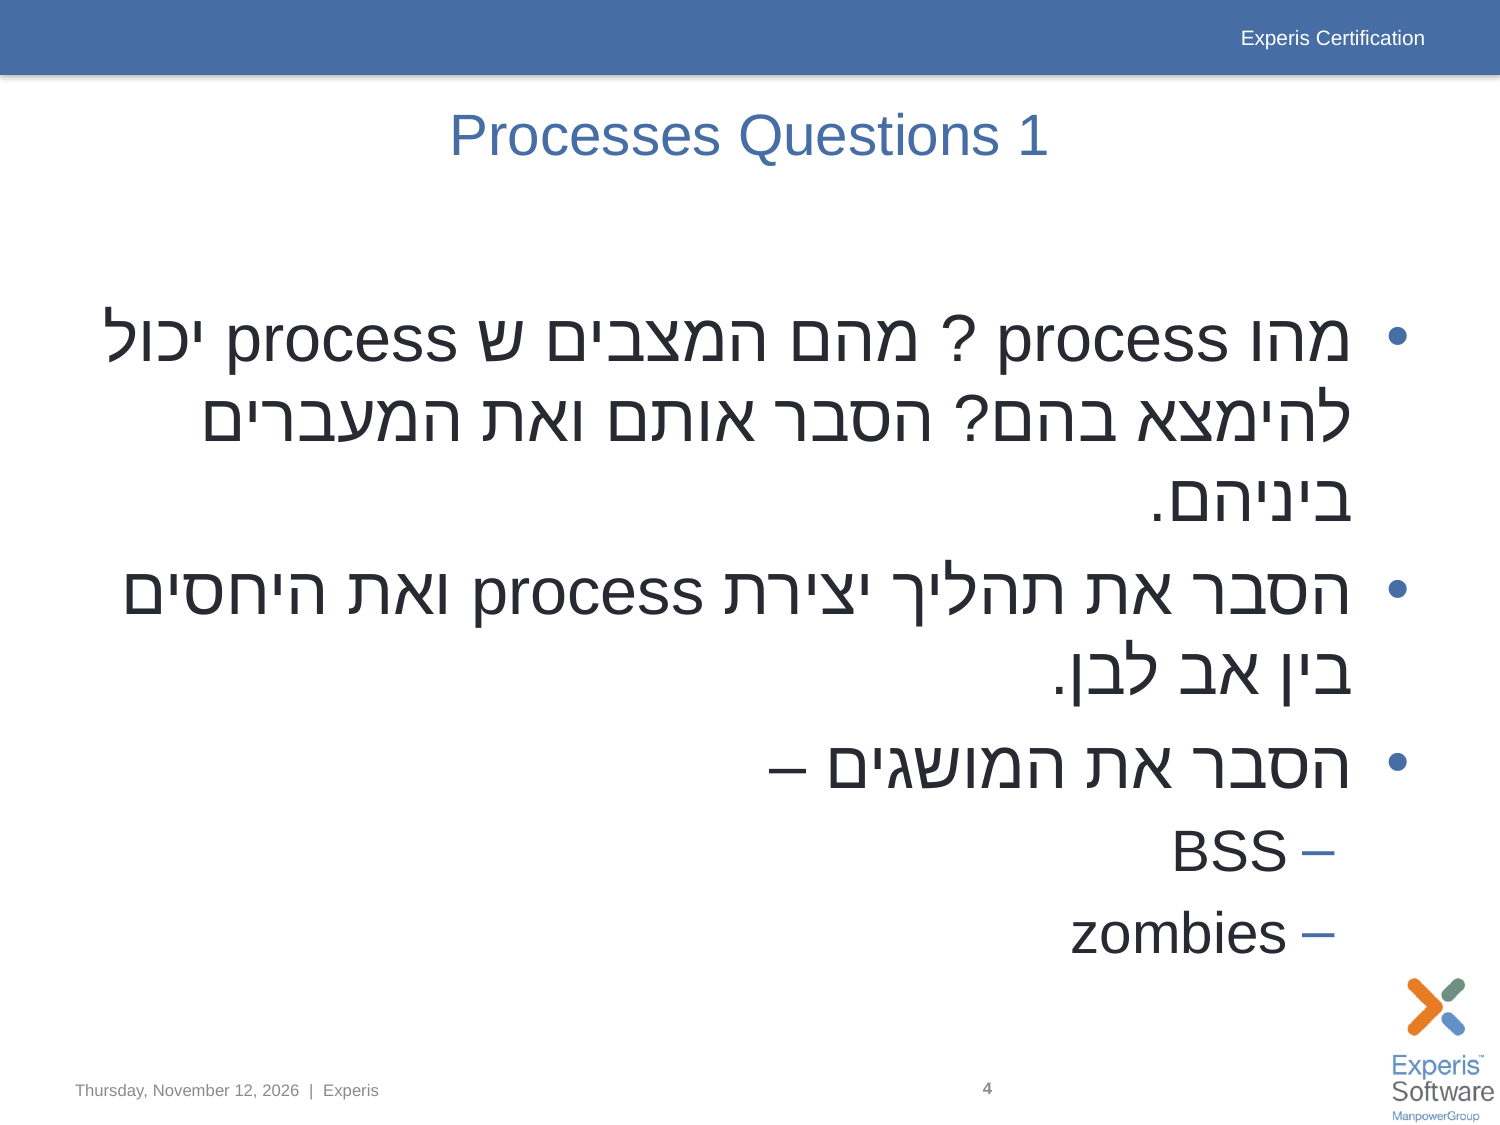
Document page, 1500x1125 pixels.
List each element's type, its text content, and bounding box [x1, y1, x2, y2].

picture [1383, 971, 1500, 1125]
title Processes Questions 1 [74, 97, 1426, 188]
list מהו process ? מהם המצבים ש process יכול להימצא בהם? הסבר אותם ואת המעברים ביניהם. הסבר את תהליך יצירת process ואת היחסים בין אב לבן. הסבר את המושגים – BSS zombies [74, 287, 1426, 1050]
